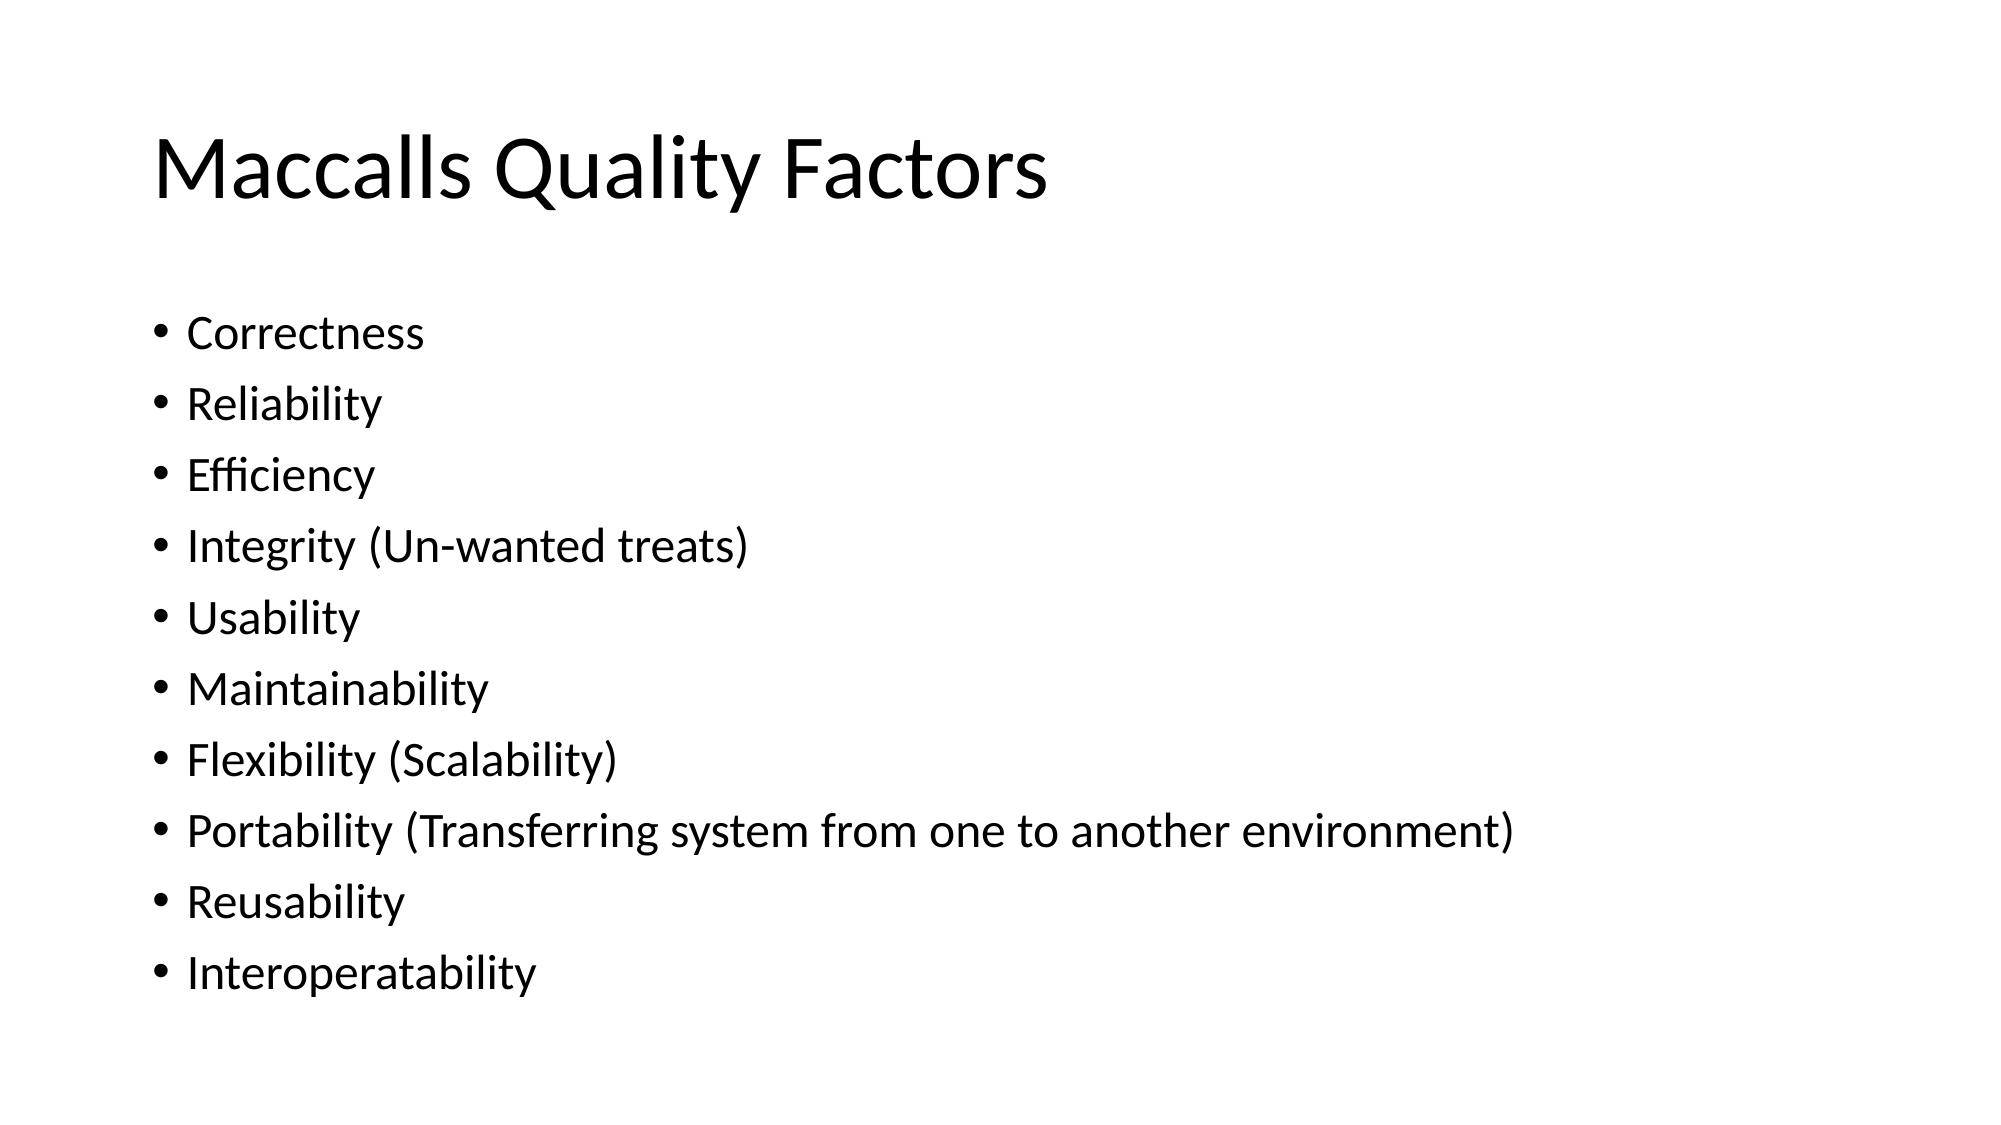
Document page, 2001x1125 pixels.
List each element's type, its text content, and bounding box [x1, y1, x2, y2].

title Maccalls Quality Factors [137, 59, 1863, 278]
list Correctness Reliability Efficiency Integrity (Un-wanted treats) Usability Maintainability Flexibility (Scalability) Portability (Transferring system from one to another environment) Reusability Interoperatability [137, 299, 1863, 1014]
